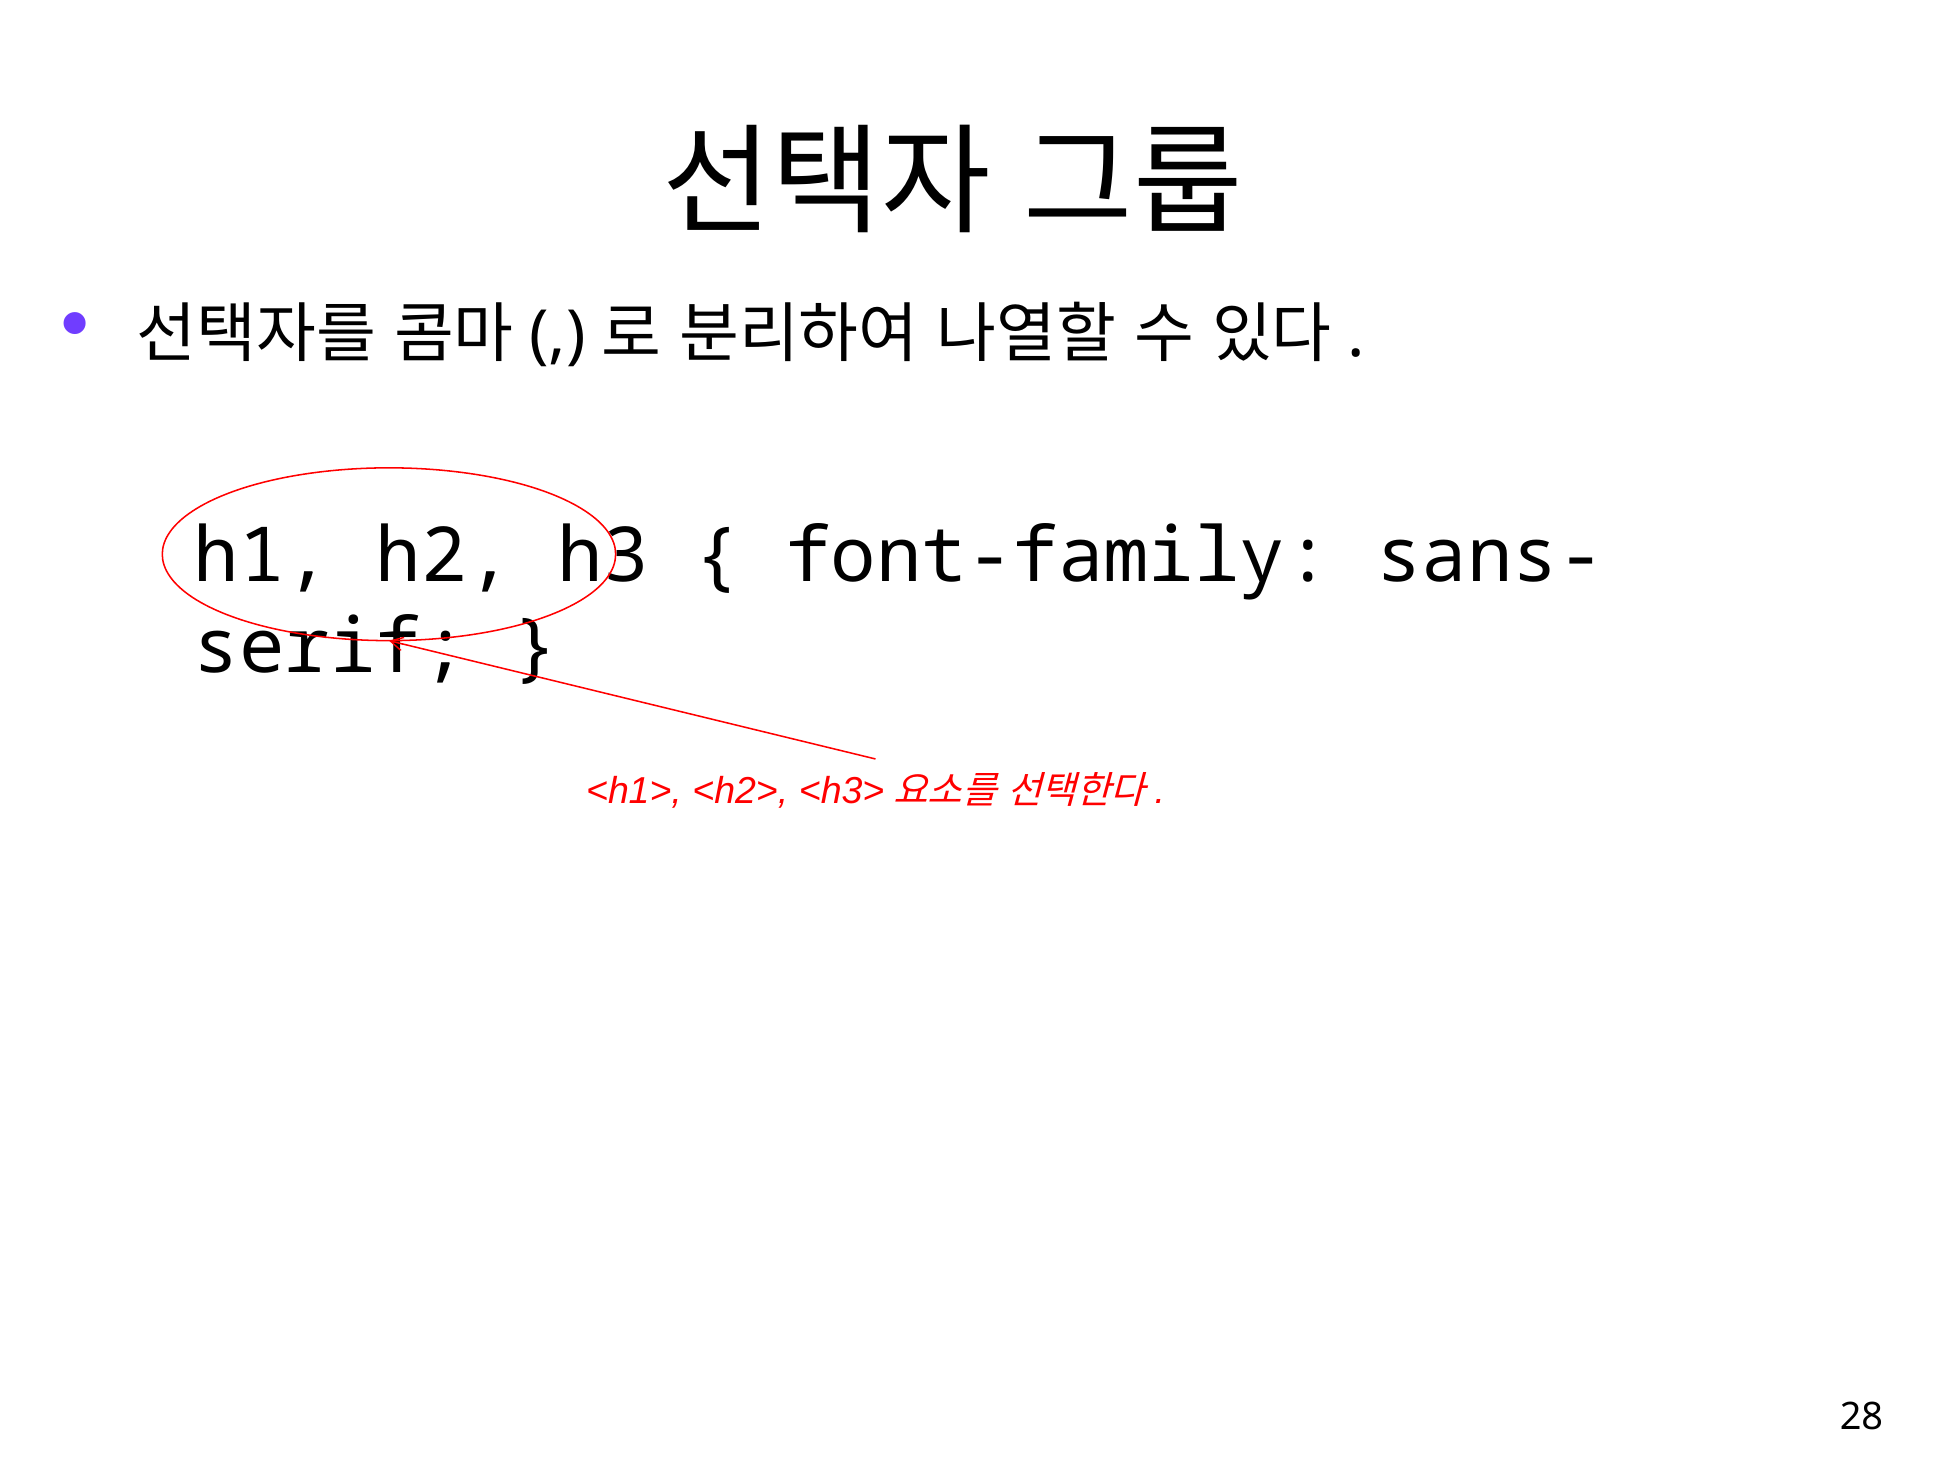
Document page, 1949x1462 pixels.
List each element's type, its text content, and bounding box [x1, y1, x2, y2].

text_box h1, h2, h3 { font-family: sans-serif; } [179, 588, 386, 696]
slide_number 28 [1496, 1372, 1899, 1462]
list 선택자를 콤마(,)로 분리하여 나열할 수 있다. [48, 284, 1897, 1343]
title 선택자 그룹 [156, 92, 1749, 255]
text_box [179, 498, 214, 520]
text_box <h1>, <h2>, <h3>요소를 선택한다. [474, 758, 1277, 819]
text_box [162, 467, 616, 641]
text_box h1, h2, h3 { font-family: sans-serif; } [445, 498, 1749, 696]
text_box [388, 640, 876, 760]
